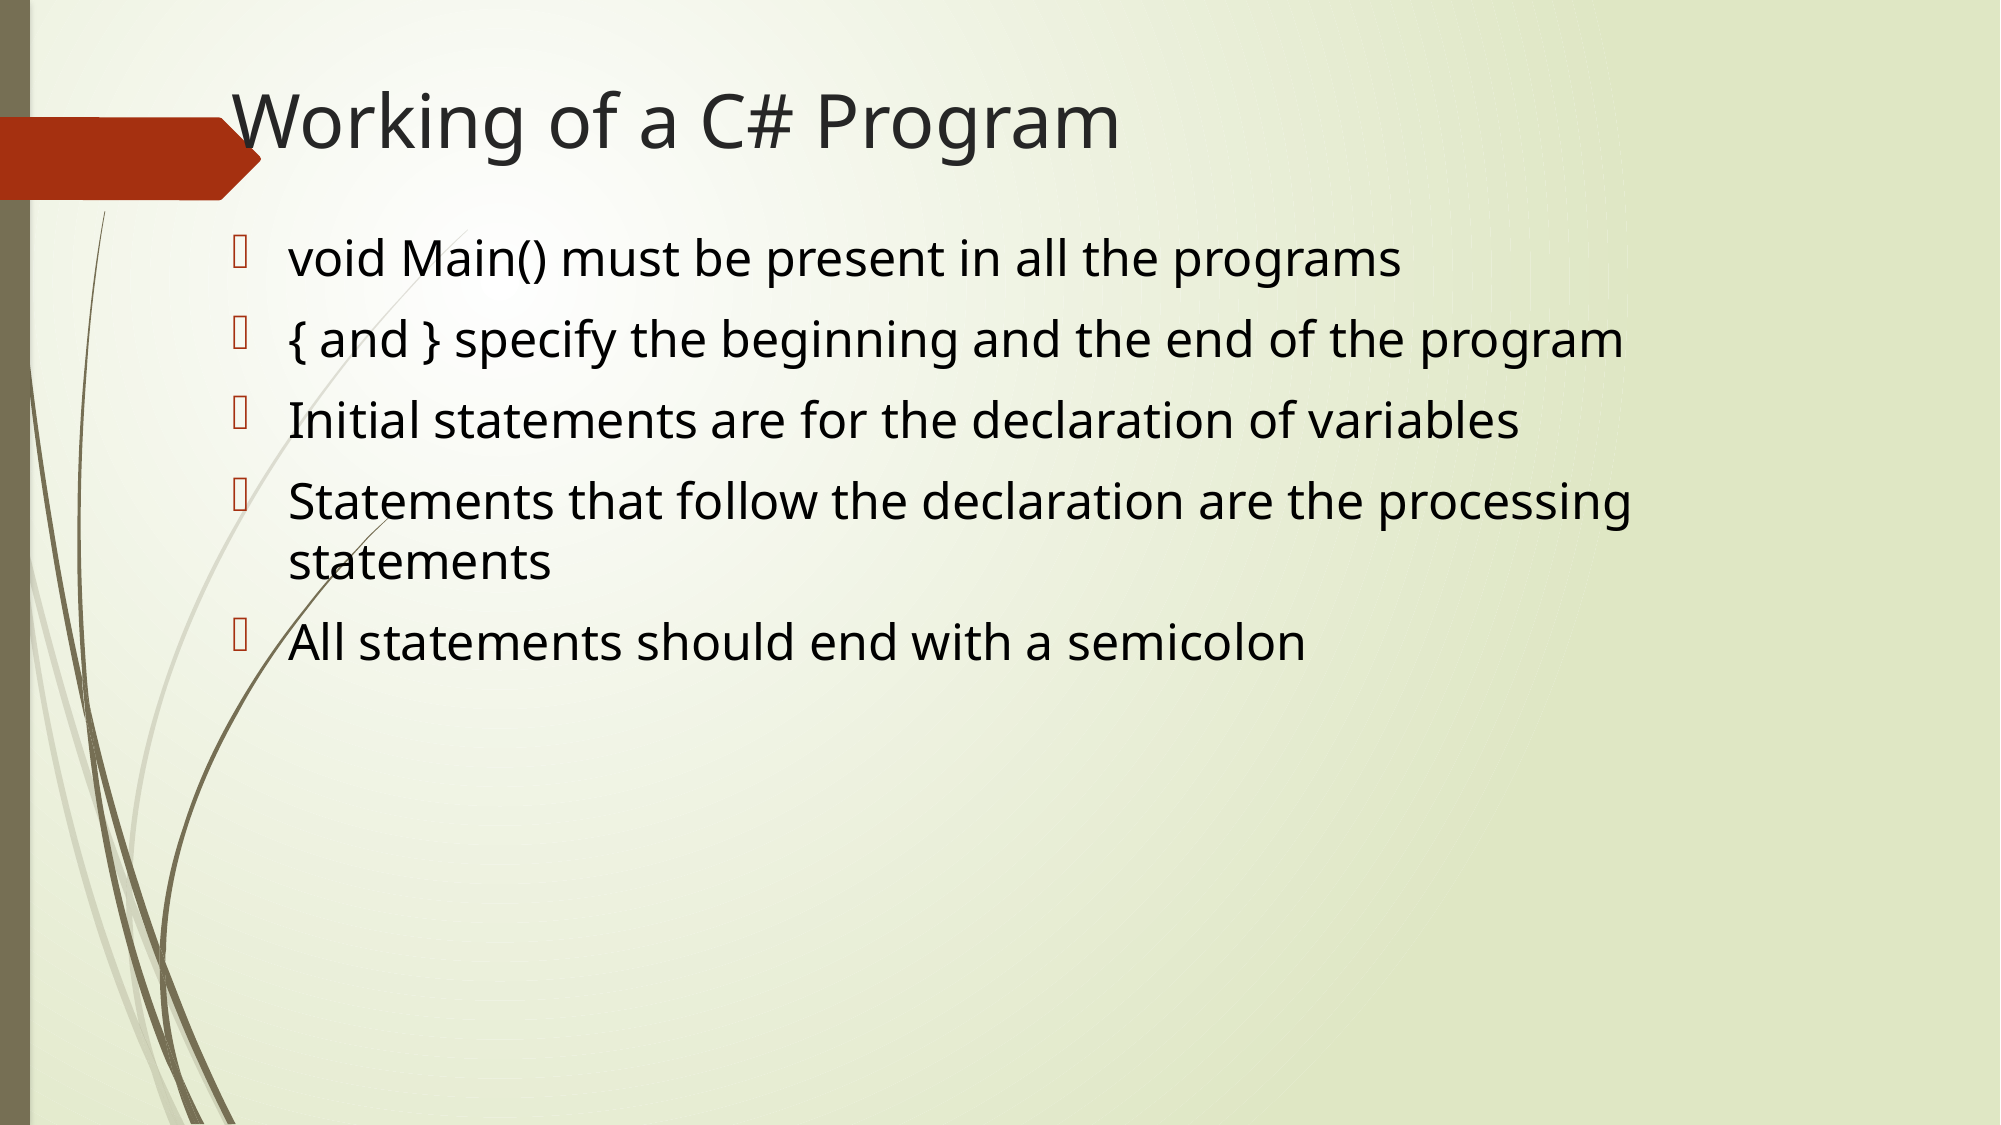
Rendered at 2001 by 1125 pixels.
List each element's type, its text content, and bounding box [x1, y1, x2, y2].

title Working of a C# Program [216, 65, 1422, 191]
list void Main() must be present in all the programs { and } specify the beginning and the end of the program Initial statements are for the declaration of variables Statements that follow the declaration are the processing statements All statements should end with a semicolon [216, 219, 1714, 957]
